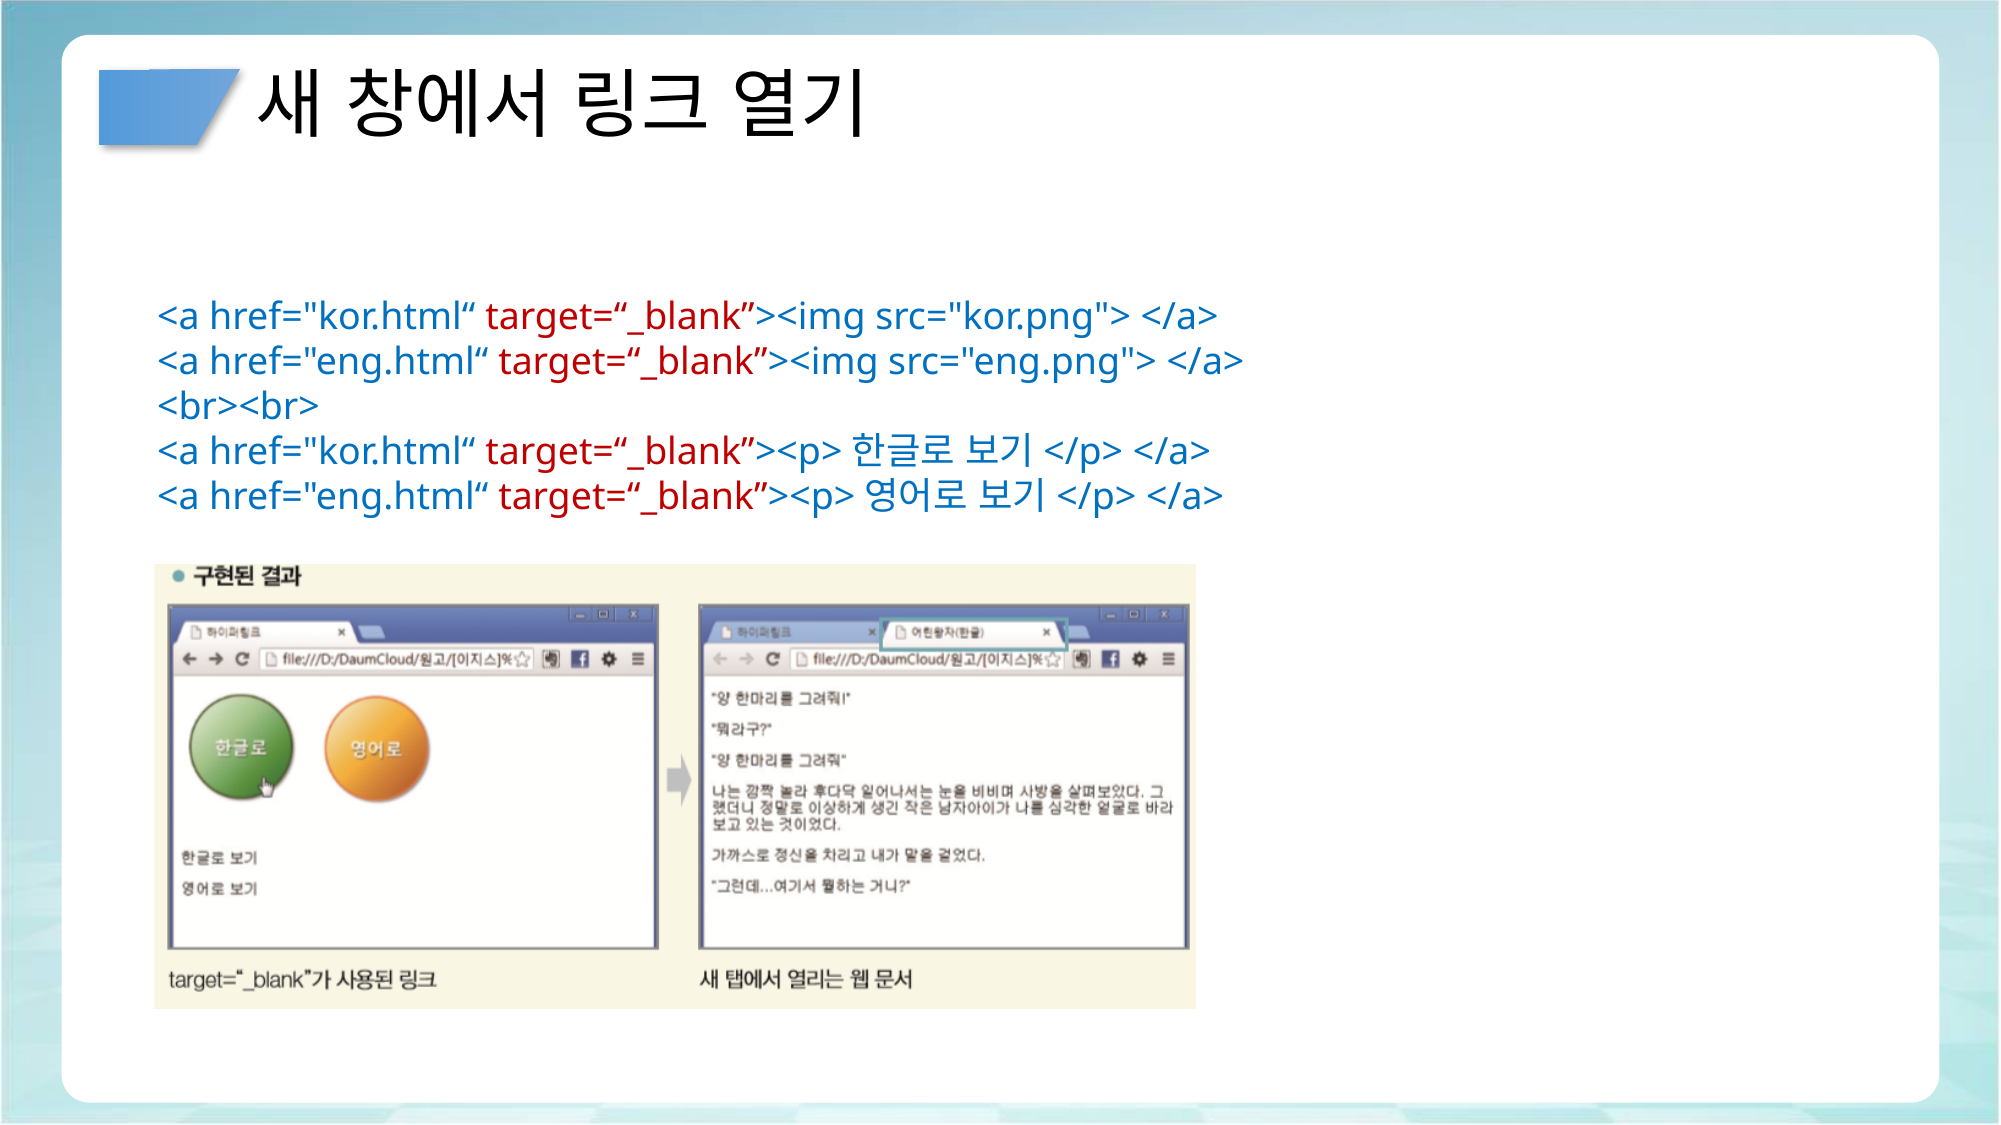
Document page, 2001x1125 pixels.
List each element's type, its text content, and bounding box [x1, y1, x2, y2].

picture [0, 0, 2001, 1125]
text_box <a href="kor.html“ target=“_blank”><img src="kor.png"> </a> <a href="eng.html“ target=“_blank”><img src="eng.png"> </a> <br><br> <a href="kor.html“ target=“_blank”><p>한글로 보기</p> </a> <a href="eng.html“ target=“_blank”><p>영어로 보기</p> </a> [142, 284, 1449, 525]
title 새 창에서 링크 열기 [240, 49, 1809, 165]
